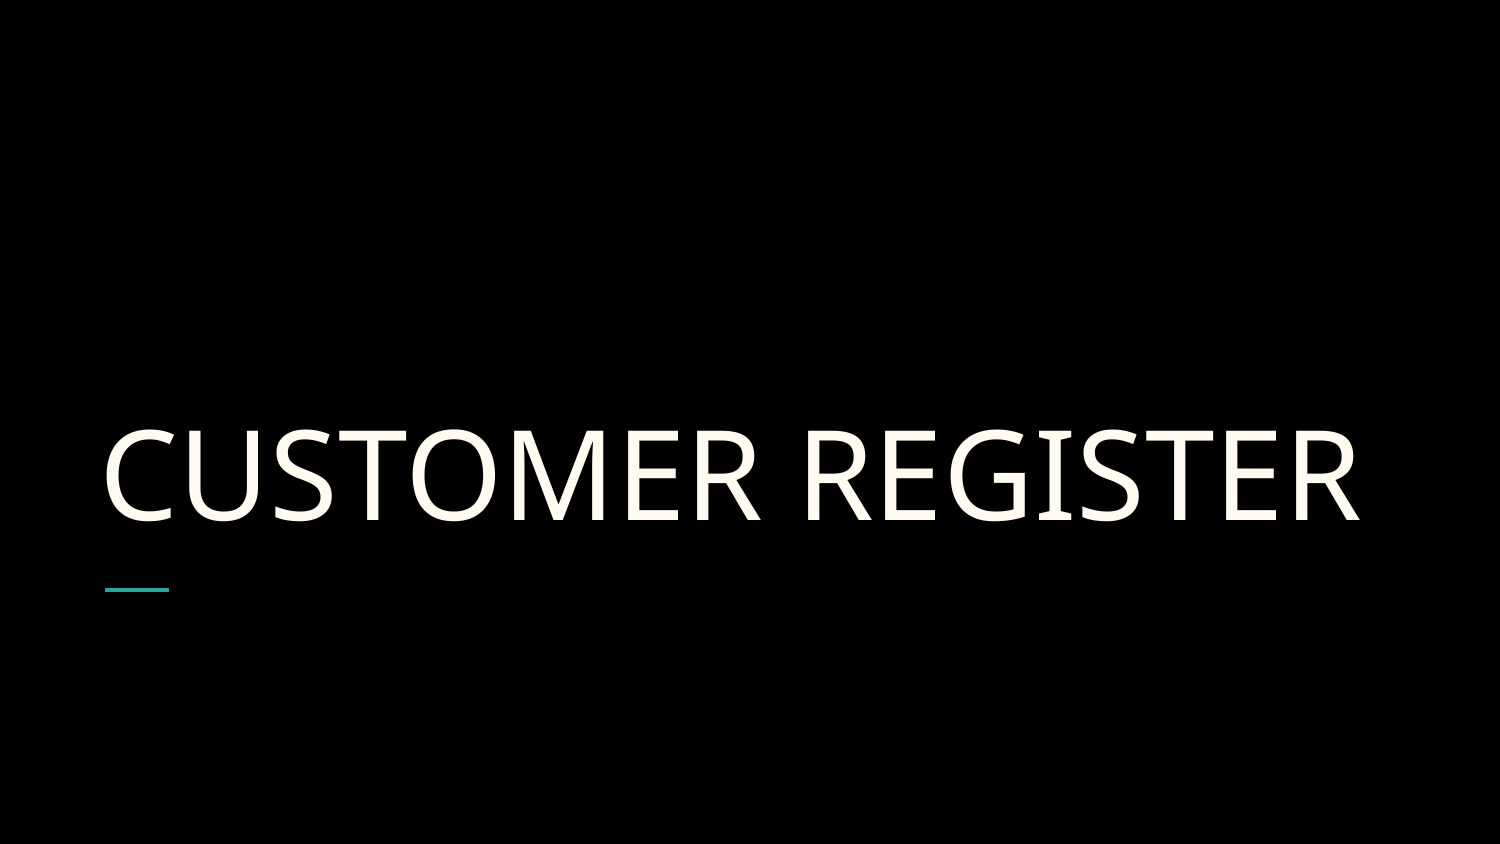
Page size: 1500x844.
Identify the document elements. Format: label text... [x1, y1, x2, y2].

title CUSTOMER REGISTER [84, 310, 1416, 561]
